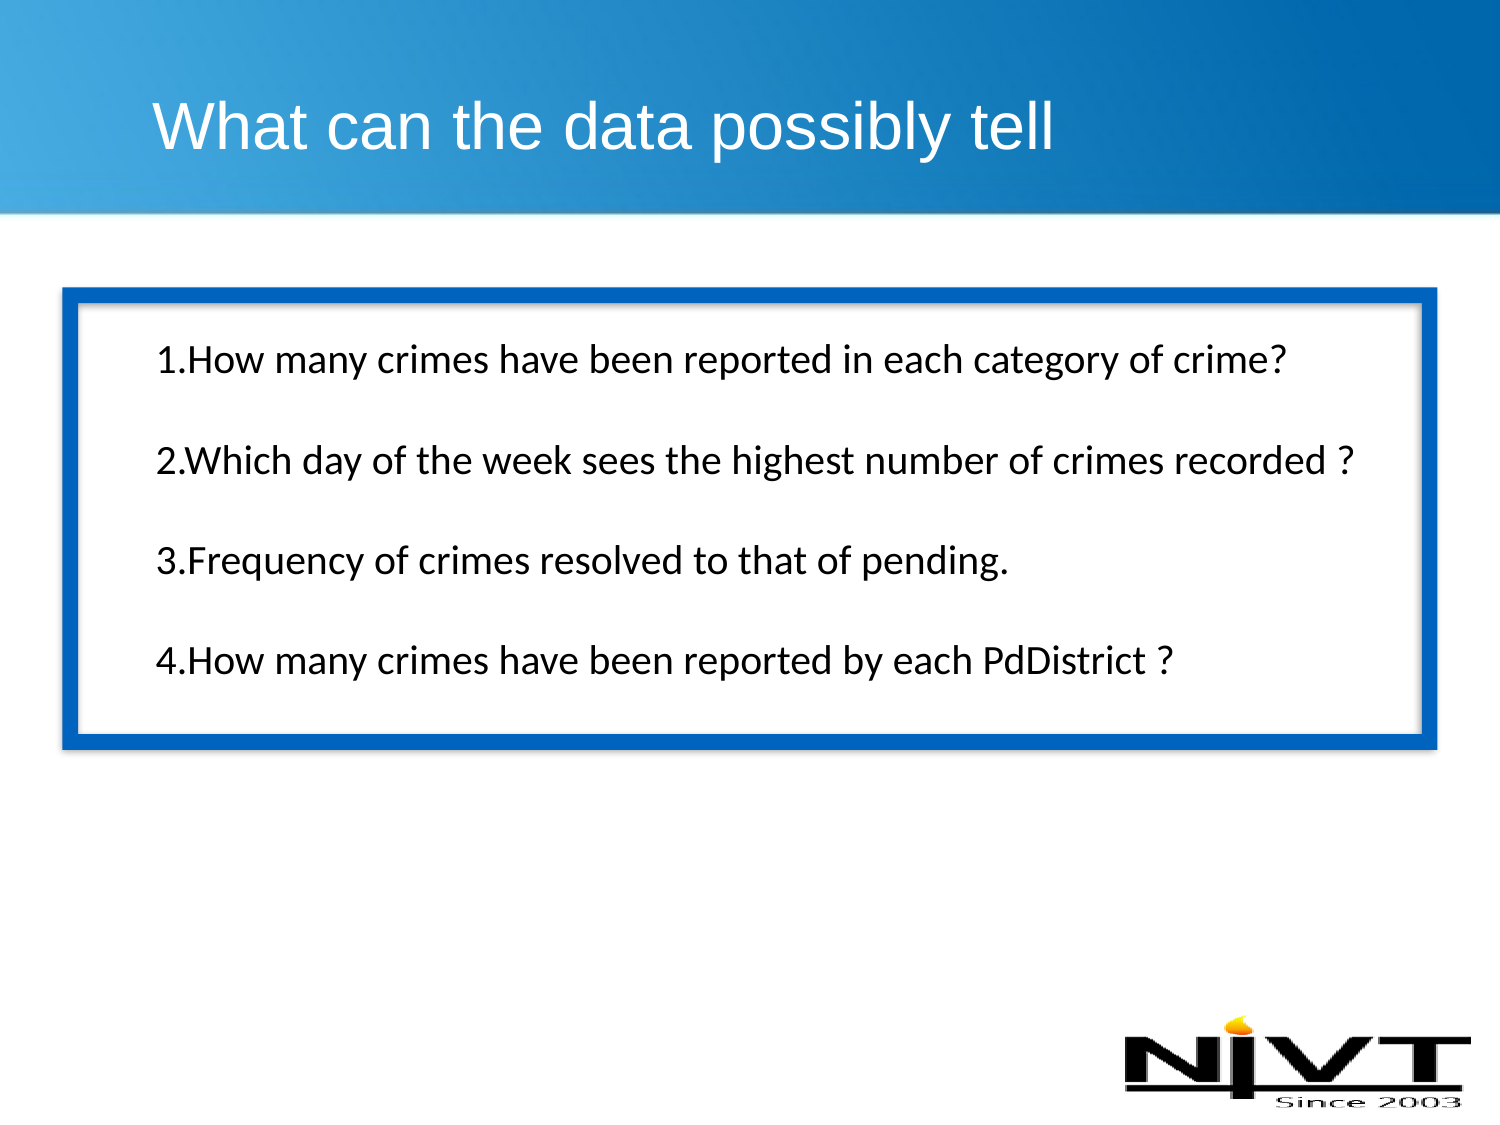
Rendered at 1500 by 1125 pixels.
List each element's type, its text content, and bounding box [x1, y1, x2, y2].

picture [0, 0, 1500, 1125]
text_box 1.How many crimes have been reported in each category of crime? 2.Which day of the week sees the highest number of crimes recorded ? 3.Frequency of crimes resolved to that of pending. 4.How many crimes have been reported by each PdDistrict ? [112, 324, 1400, 690]
text_box [60, 285, 1440, 752]
text_box What can the data possibly tell [137, 82, 1375, 163]
